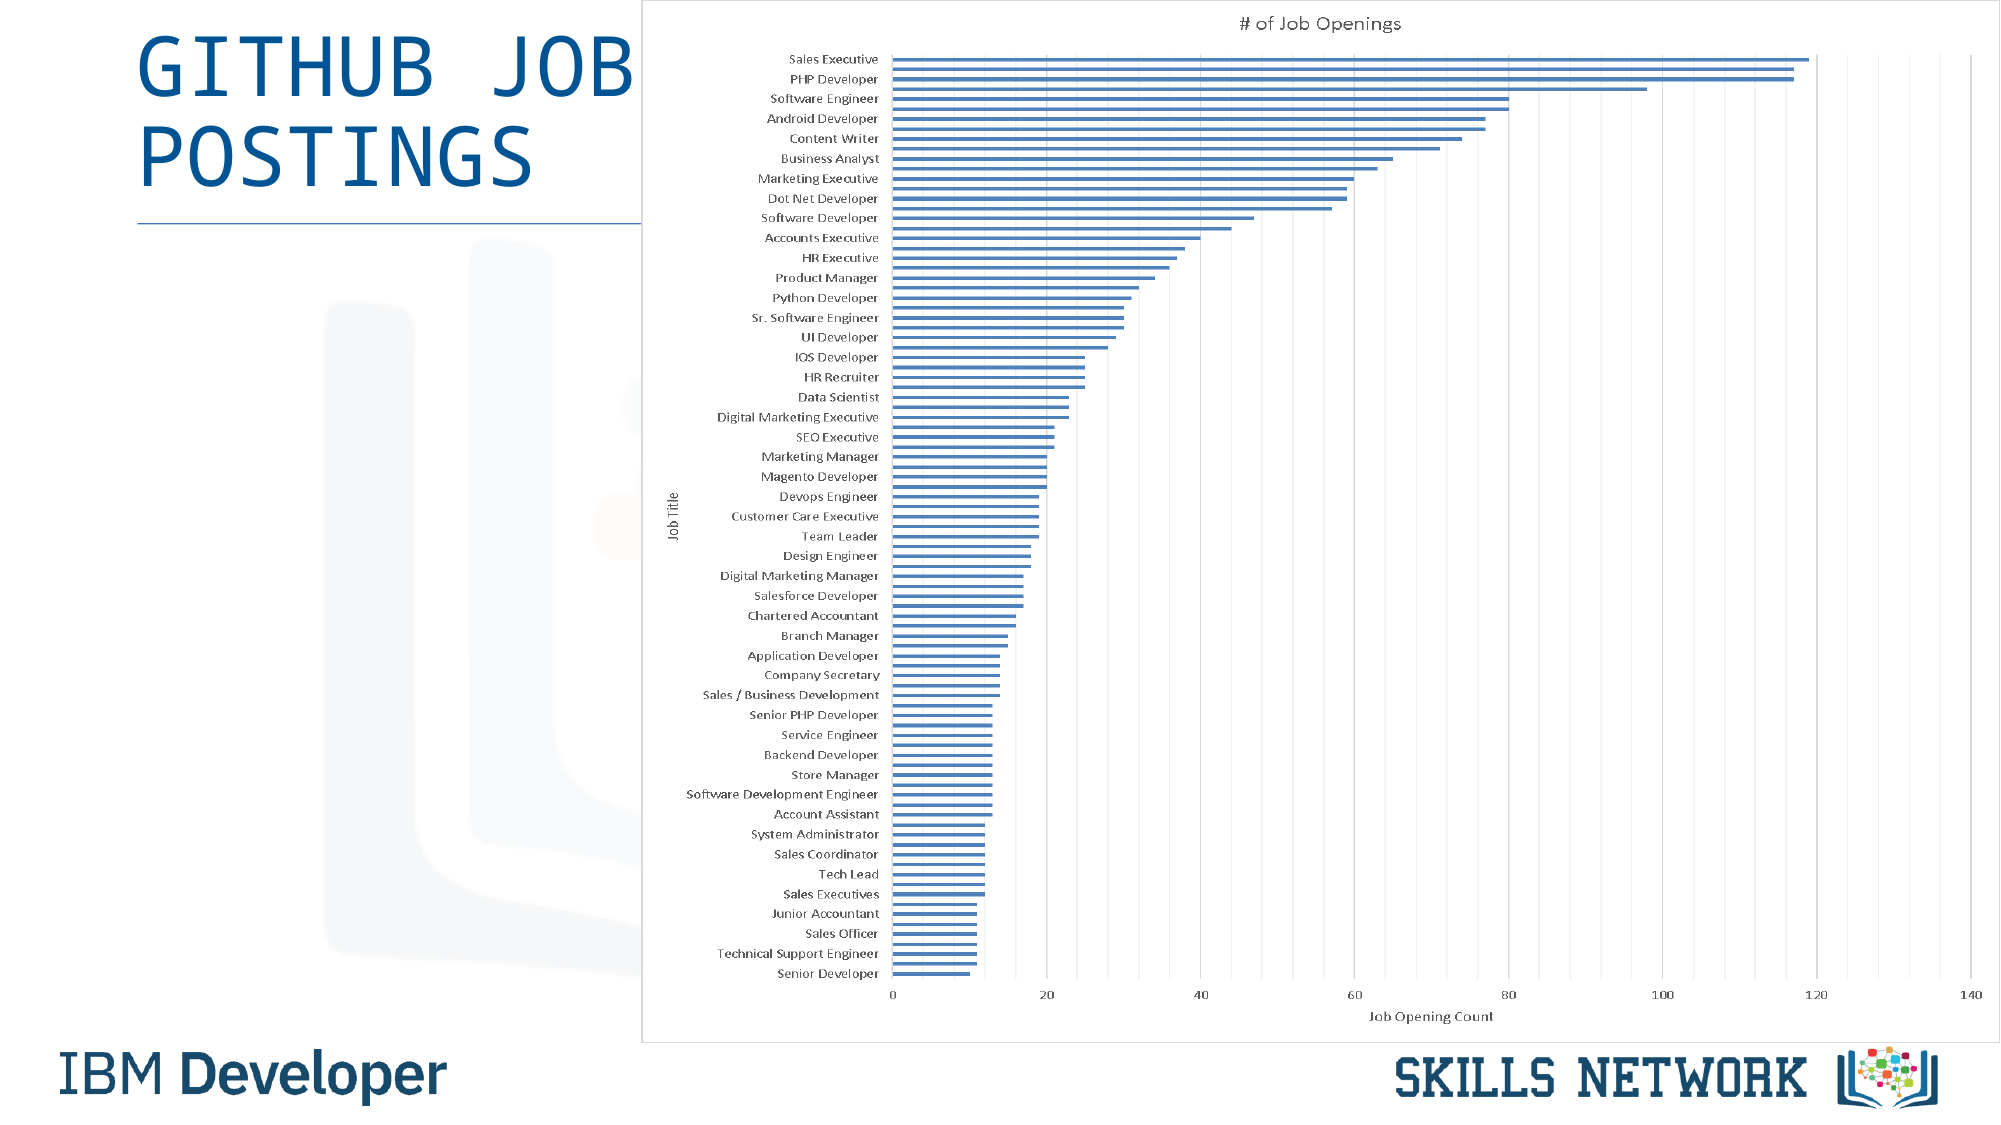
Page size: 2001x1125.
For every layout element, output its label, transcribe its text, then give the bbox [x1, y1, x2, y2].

picture [1390, 1045, 1945, 1111]
title GITHUB JOB POSTINGS [121, 5, 641, 223]
picture [55, 1045, 459, 1108]
picture [641, 0, 2000, 1043]
